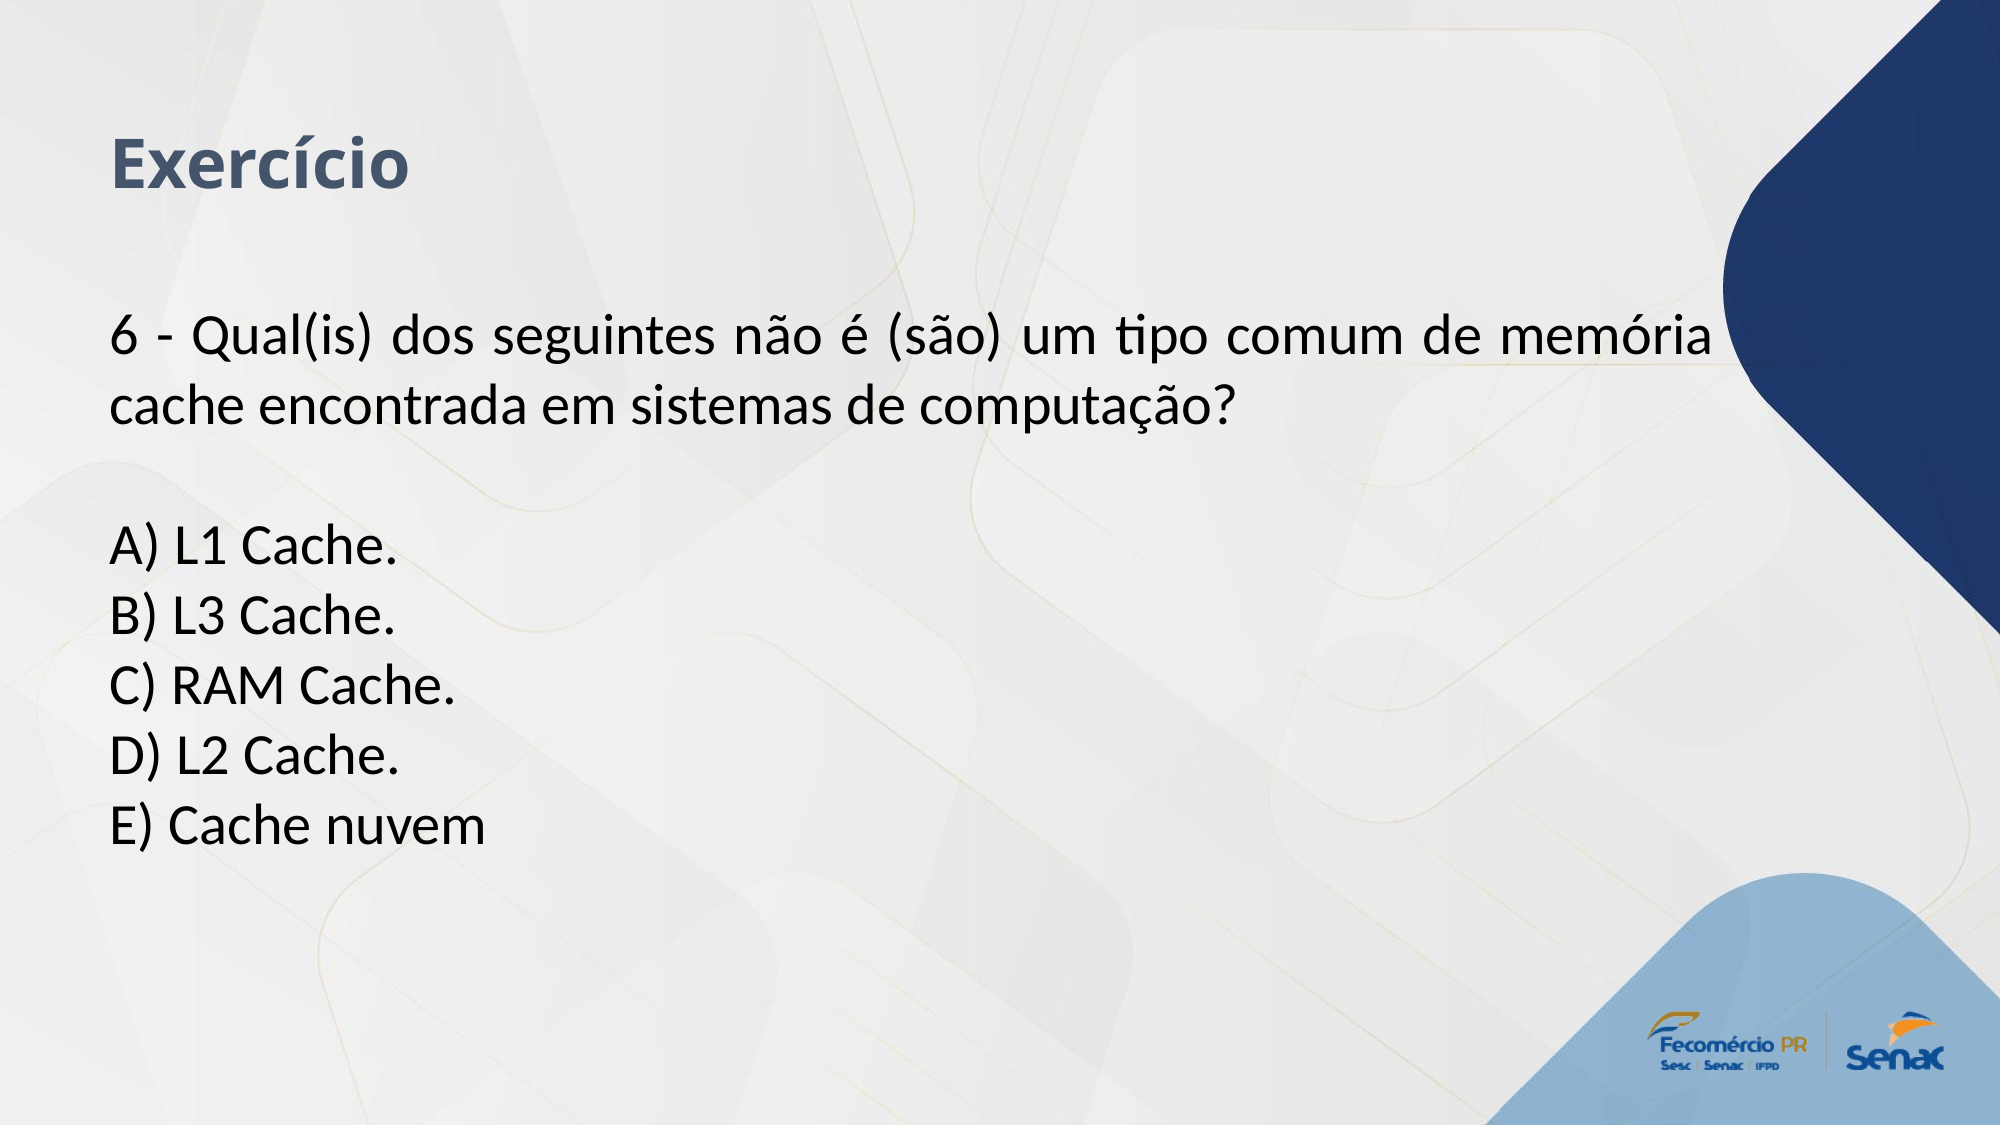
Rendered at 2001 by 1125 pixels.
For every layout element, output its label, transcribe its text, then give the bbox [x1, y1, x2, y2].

picture [0, 0, 2000, 1125]
text_box Exercício [94, 34, 1050, 243]
text_box 6 - Qual(is) dos seguintes não é (são) um tipo comum de memória cache encontrada em sistemas de computação? A) L1 Cache. B) L3 Cache. C) RAM Cache. D) L2 Cache. E) Cache nuvem [94, 289, 1730, 870]
